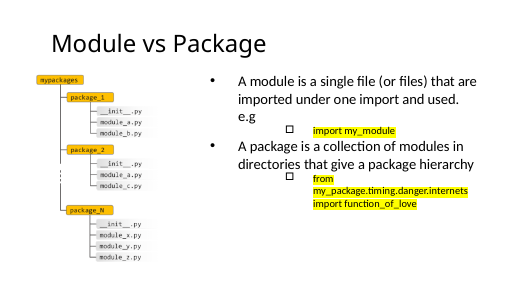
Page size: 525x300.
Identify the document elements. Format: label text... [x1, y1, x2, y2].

text_box A module is a single file (or files) that are imported under one import and used. e.g import my_module A package is a collection of modules in directories that give a package hierarchy from my_package.timing.danger.internets import function_of_love [195, 64, 496, 230]
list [36, 73, 159, 265]
title Module vs Package [36, 15, 489, 74]
